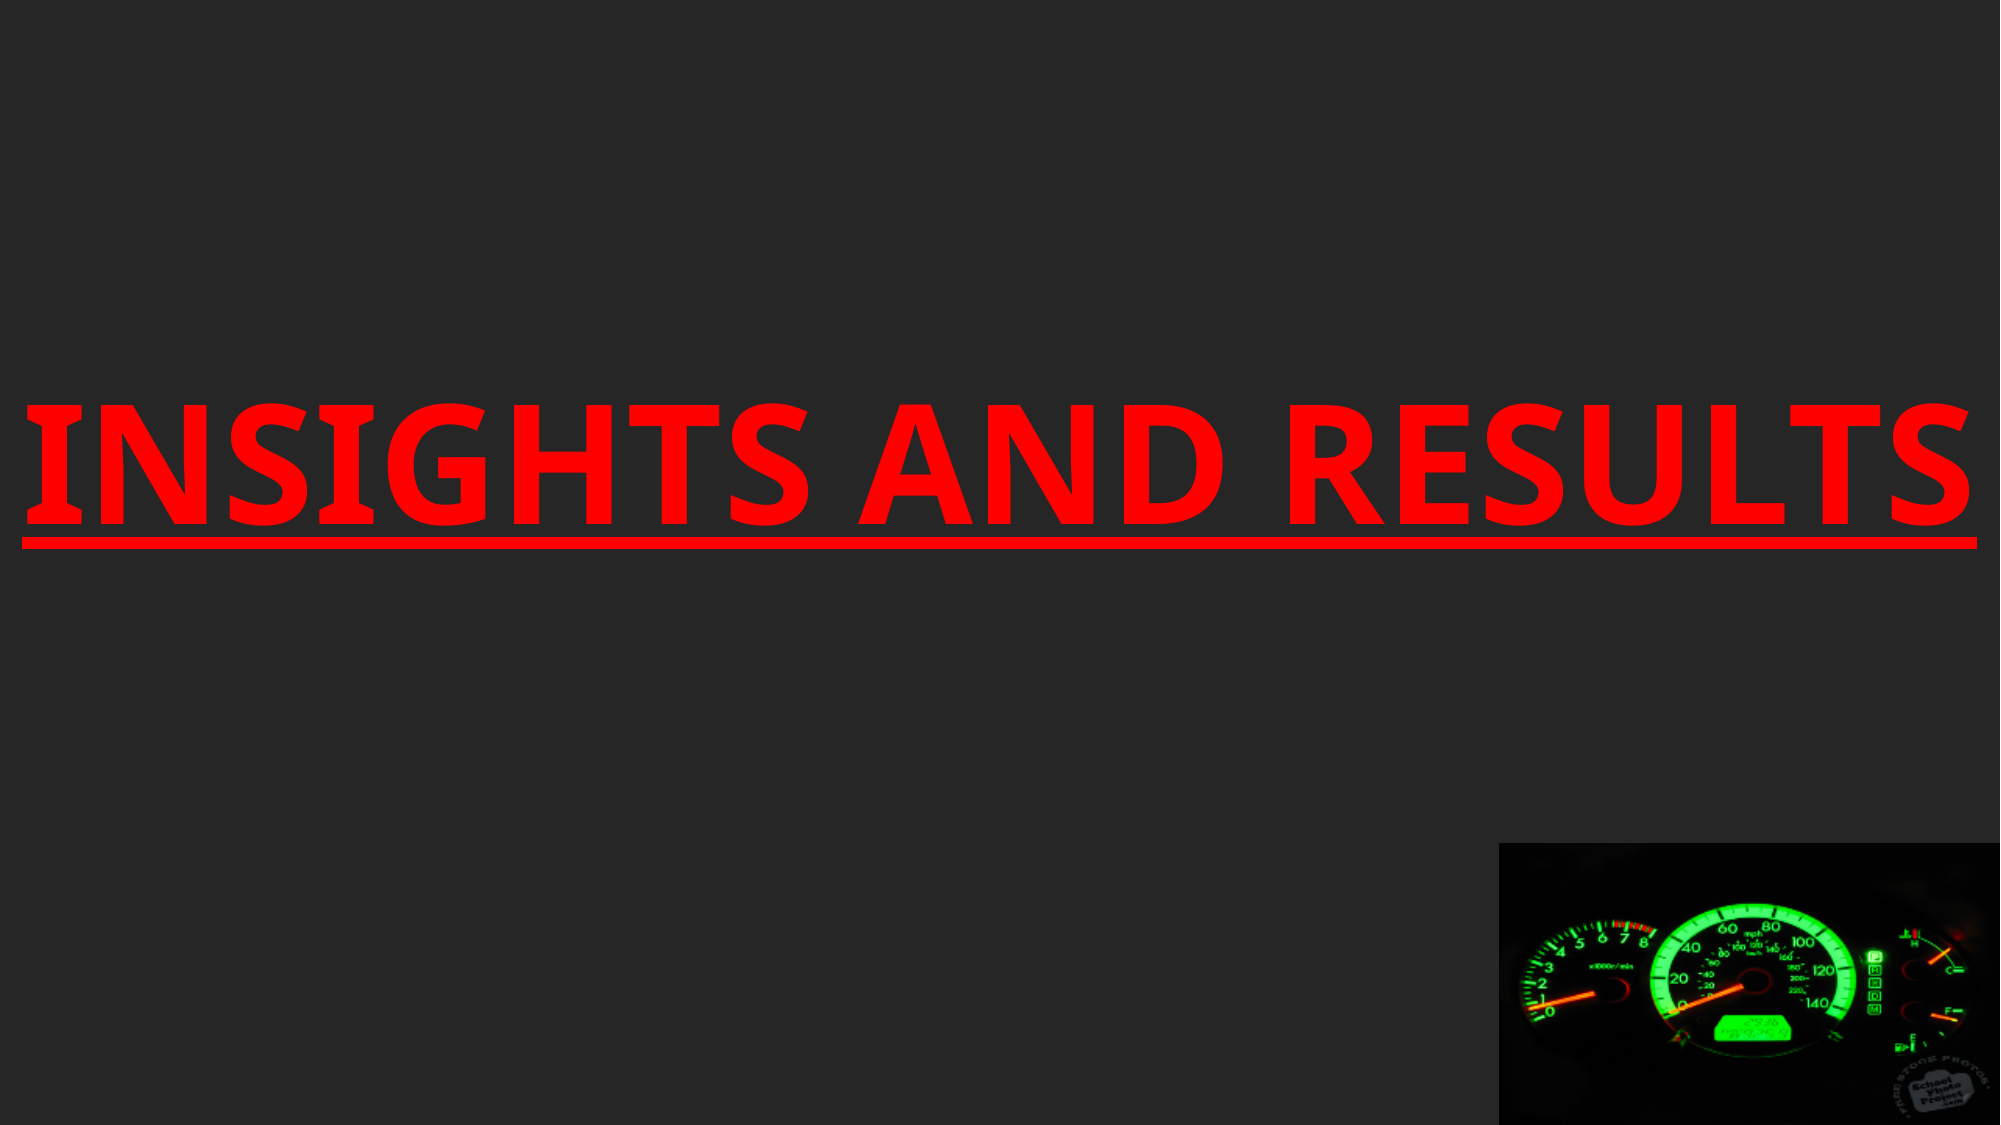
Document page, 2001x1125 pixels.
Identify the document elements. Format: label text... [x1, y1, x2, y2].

title INSIGHTS AND RESULTS [0, 233, 2000, 709]
picture [1499, 843, 2000, 1125]
